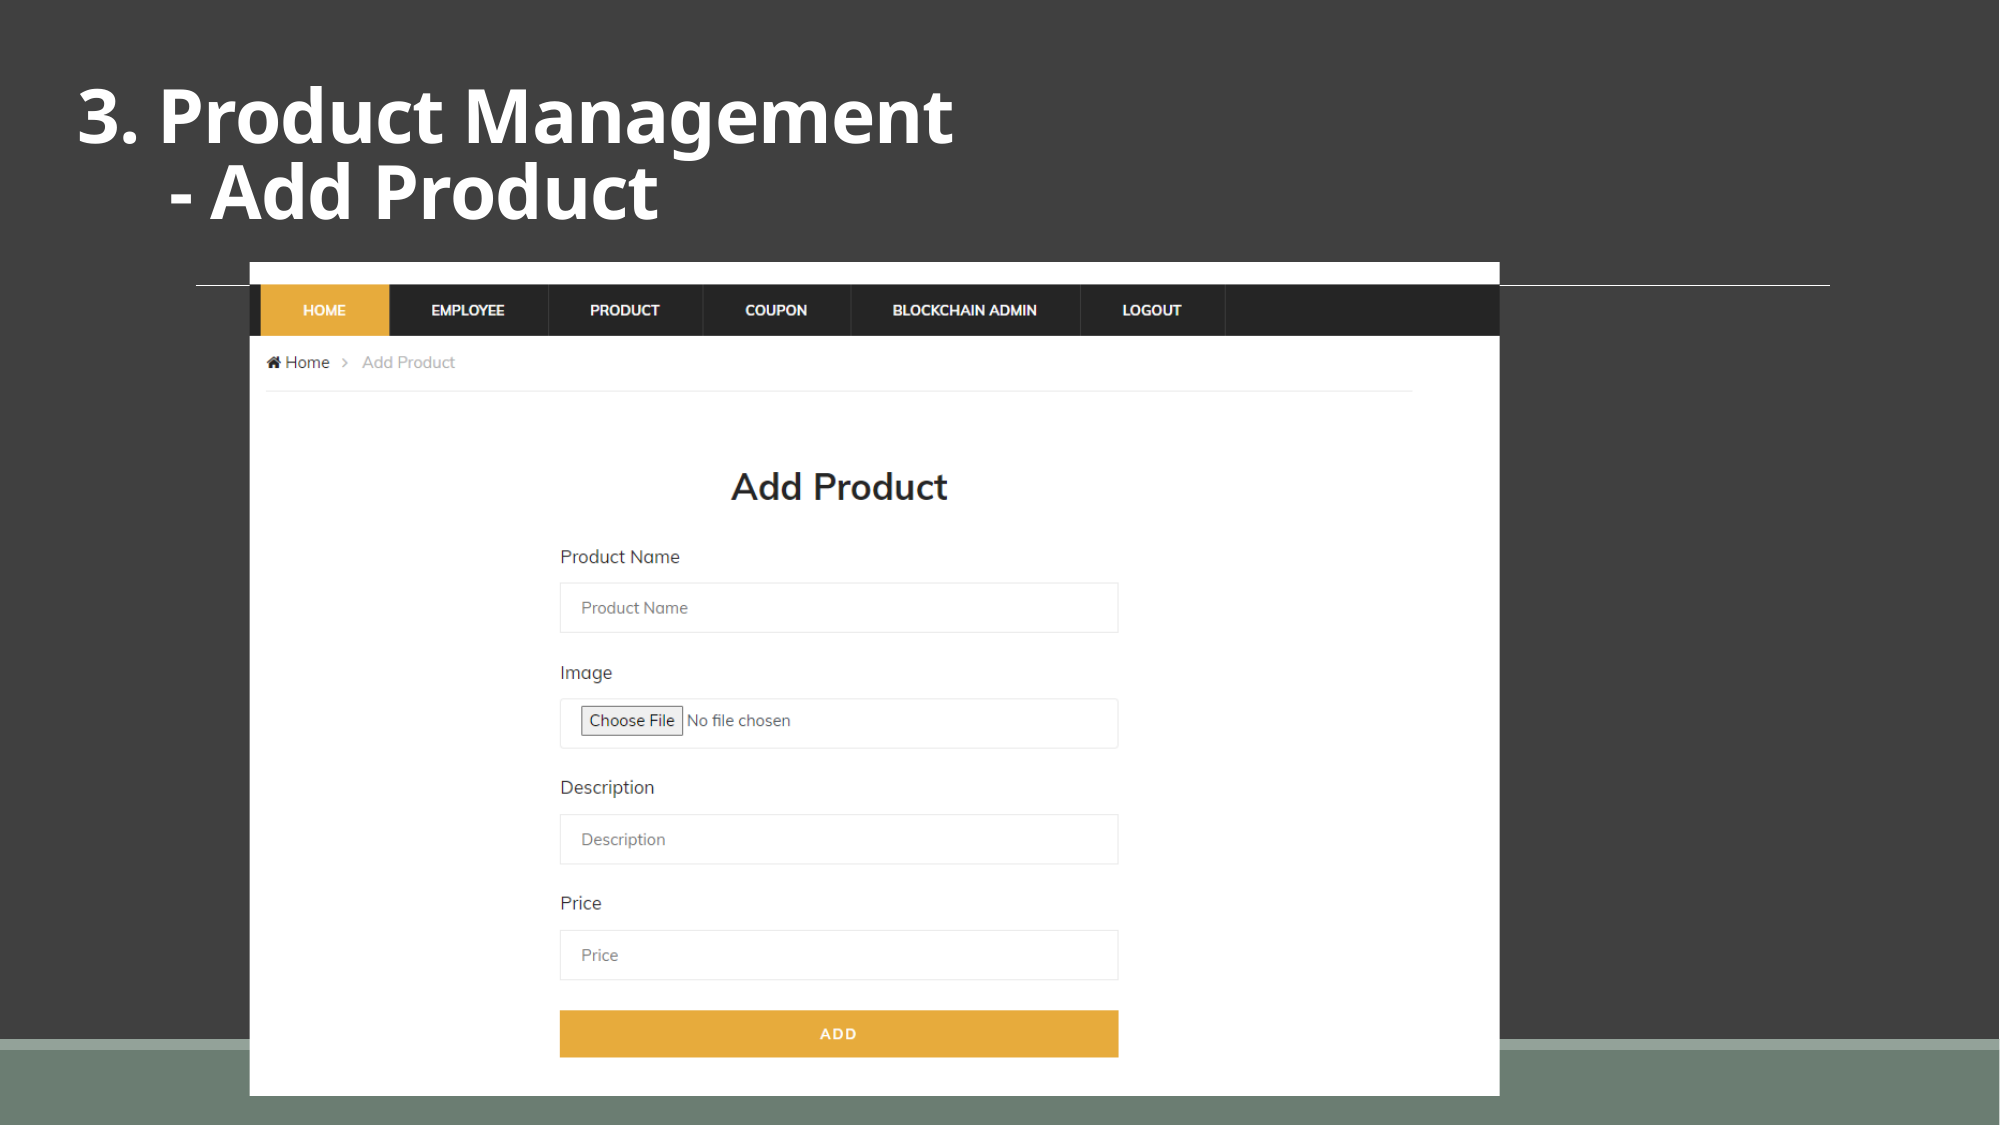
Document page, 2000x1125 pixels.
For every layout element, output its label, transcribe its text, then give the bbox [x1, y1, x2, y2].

picture [249, 261, 1501, 1097]
title 3. Product Management - Add Product [62, 4, 1712, 243]
